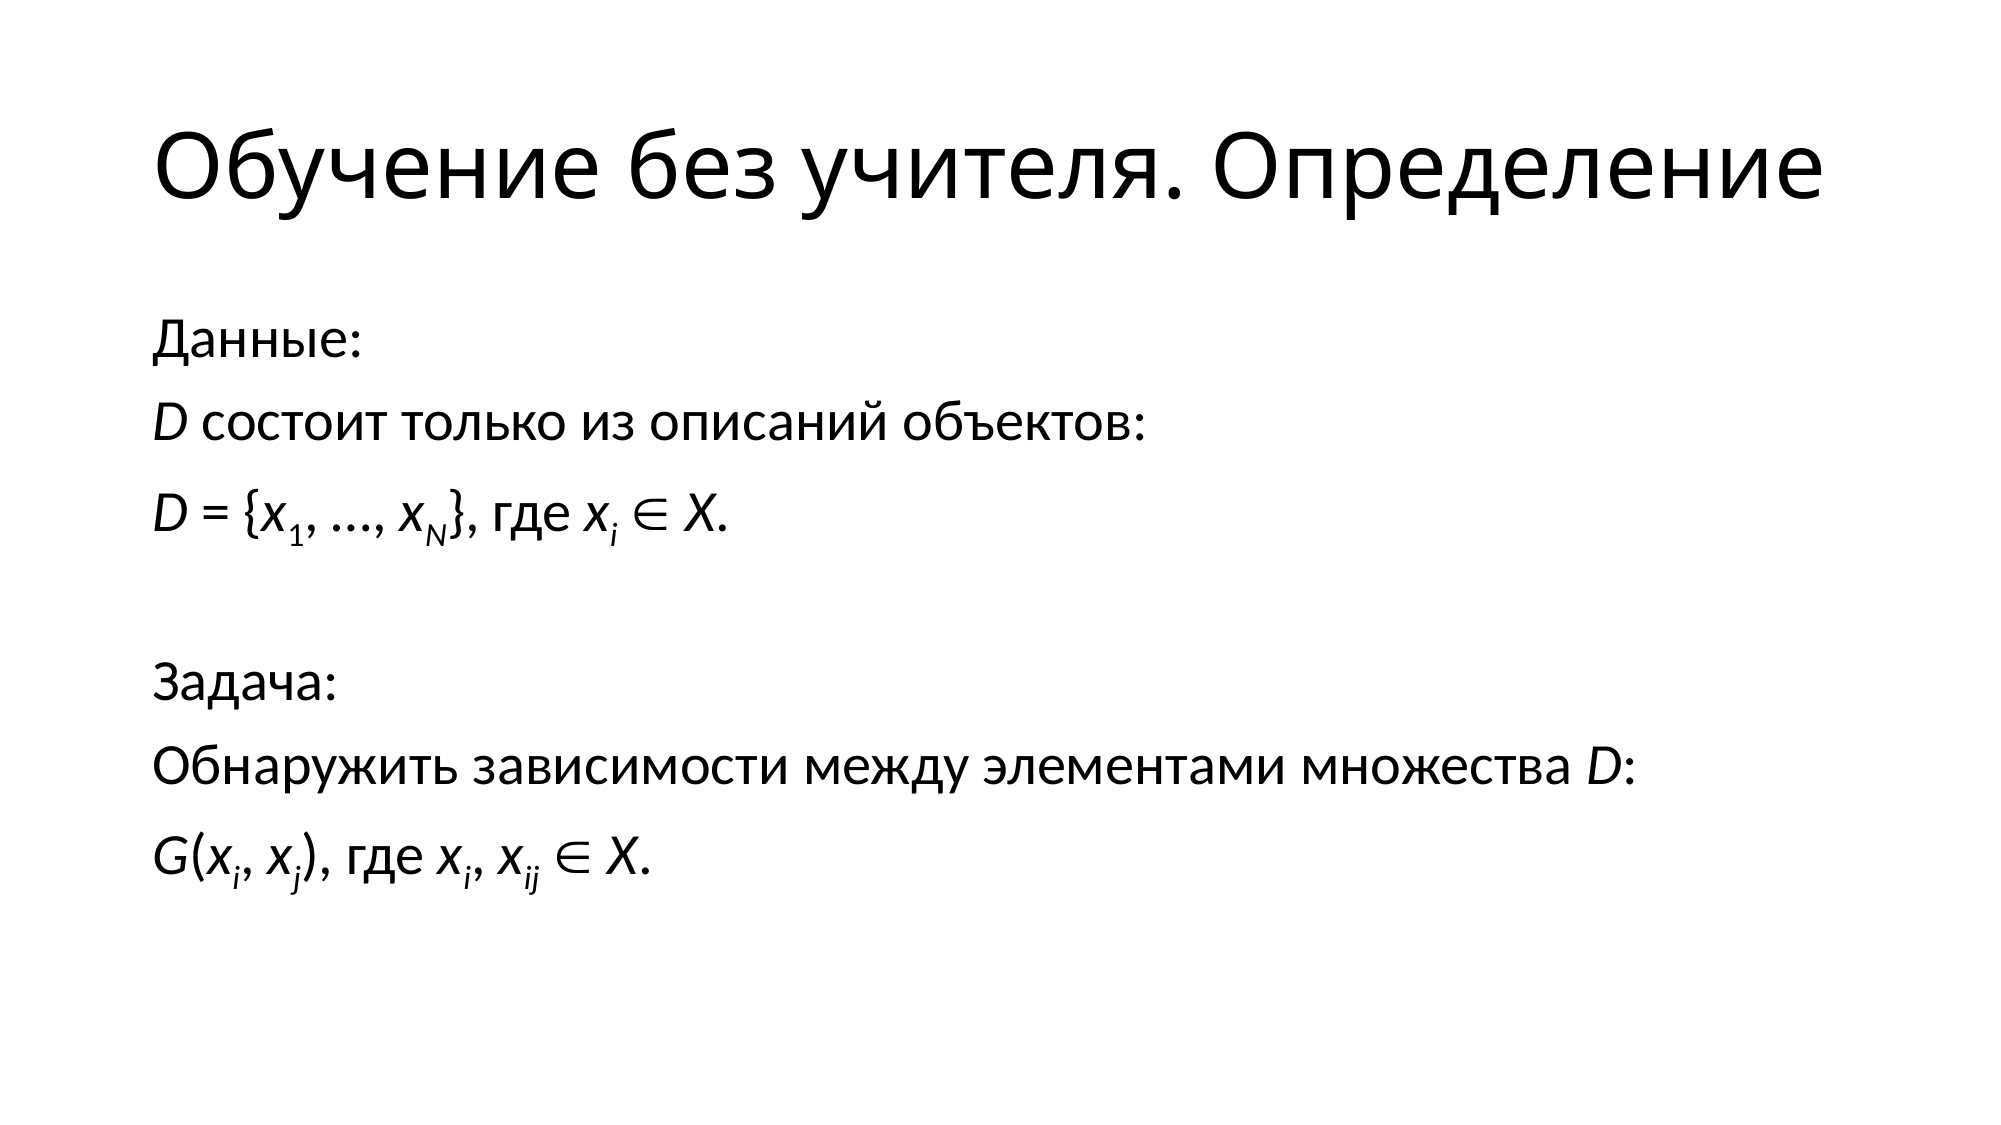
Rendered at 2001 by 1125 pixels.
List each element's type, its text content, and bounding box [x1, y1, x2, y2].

list Данные: D состоит только из описаний объектов: D = {x1, …, xN}, где xi  X. Задача: Обнаружить зависимости между элементами множества D: G(xi, xj), где xi, xij  X. [137, 299, 1863, 1014]
title Обучение без учителя. Определение [137, 59, 1863, 278]
